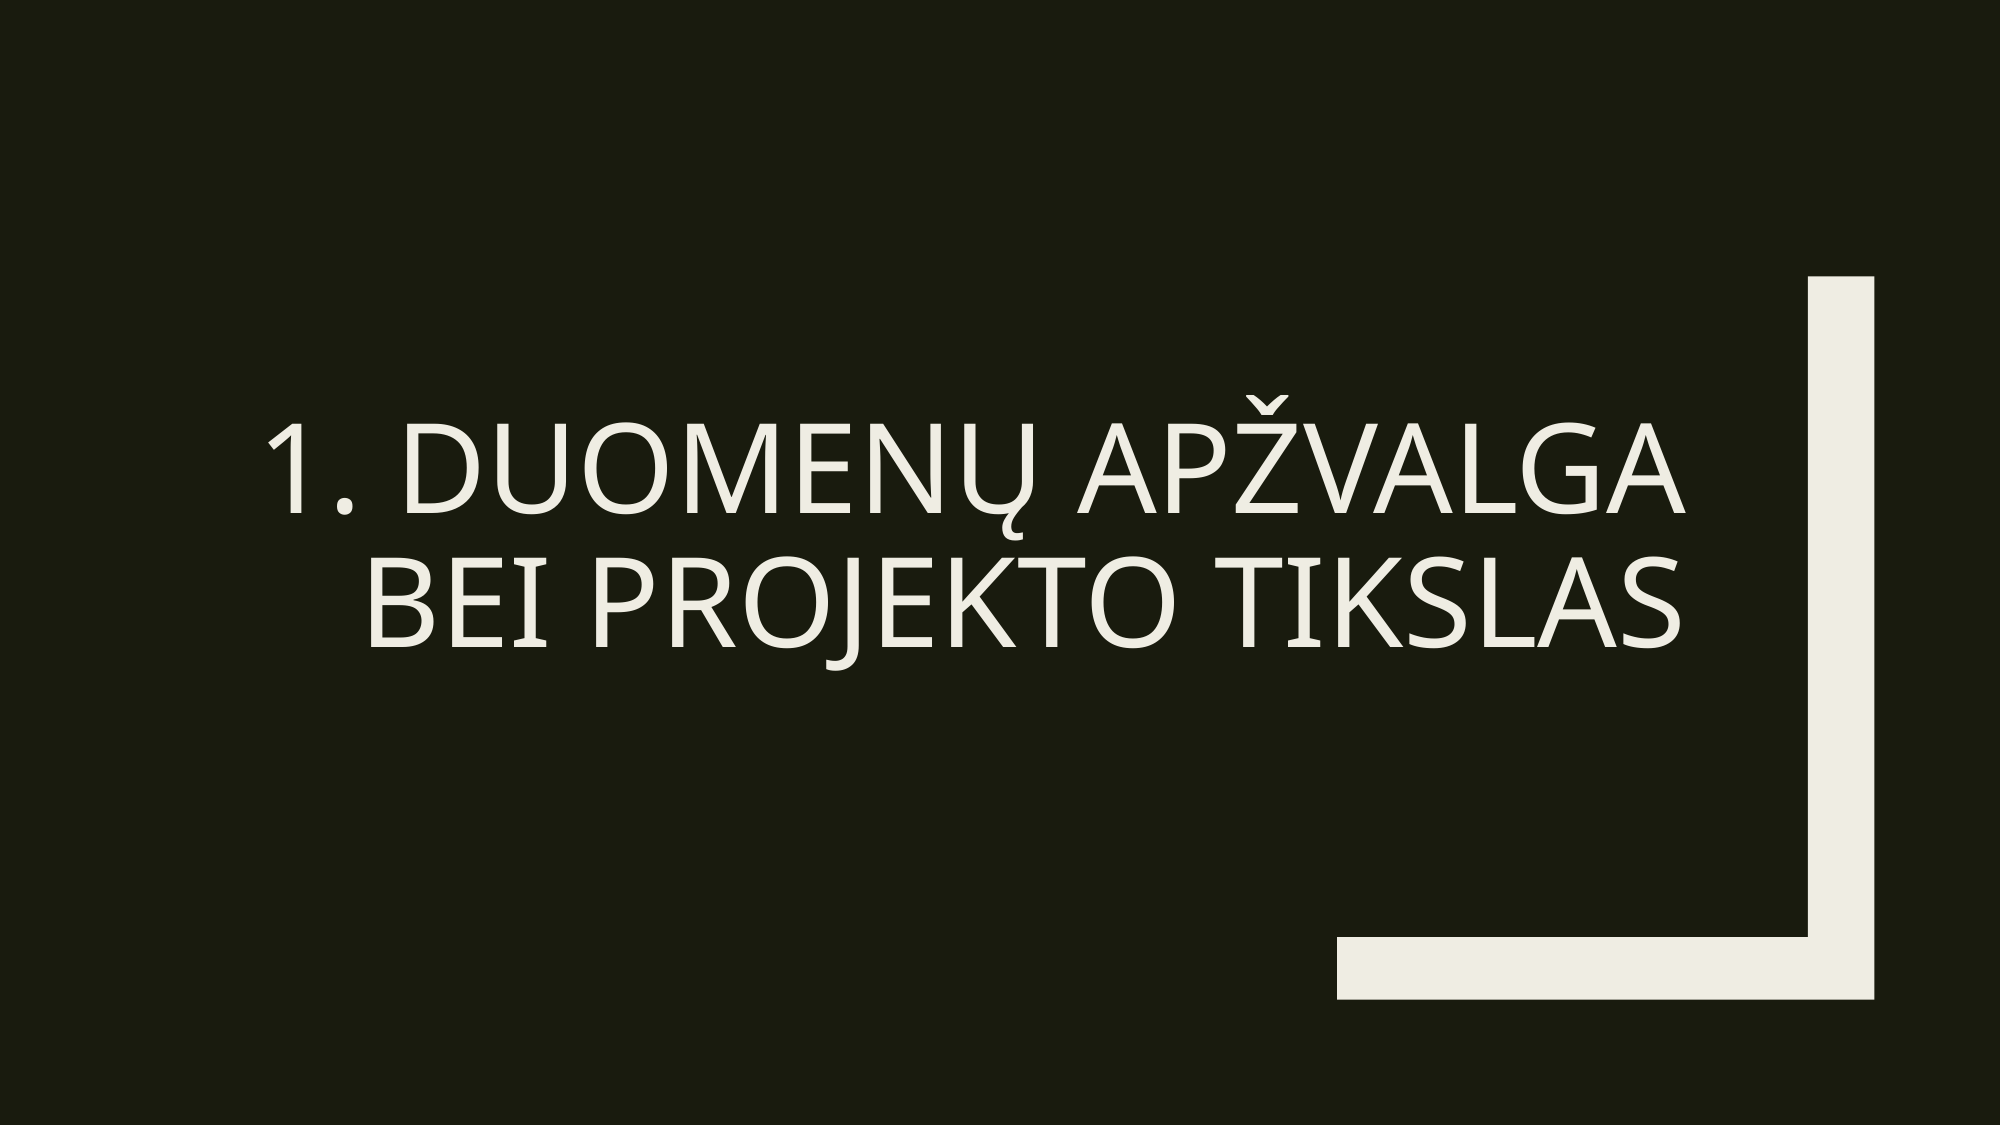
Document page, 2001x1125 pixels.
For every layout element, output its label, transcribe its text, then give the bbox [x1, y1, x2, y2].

title 1. Duomenų apžvalga bei projekto tikslas [125, 213, 1703, 682]
